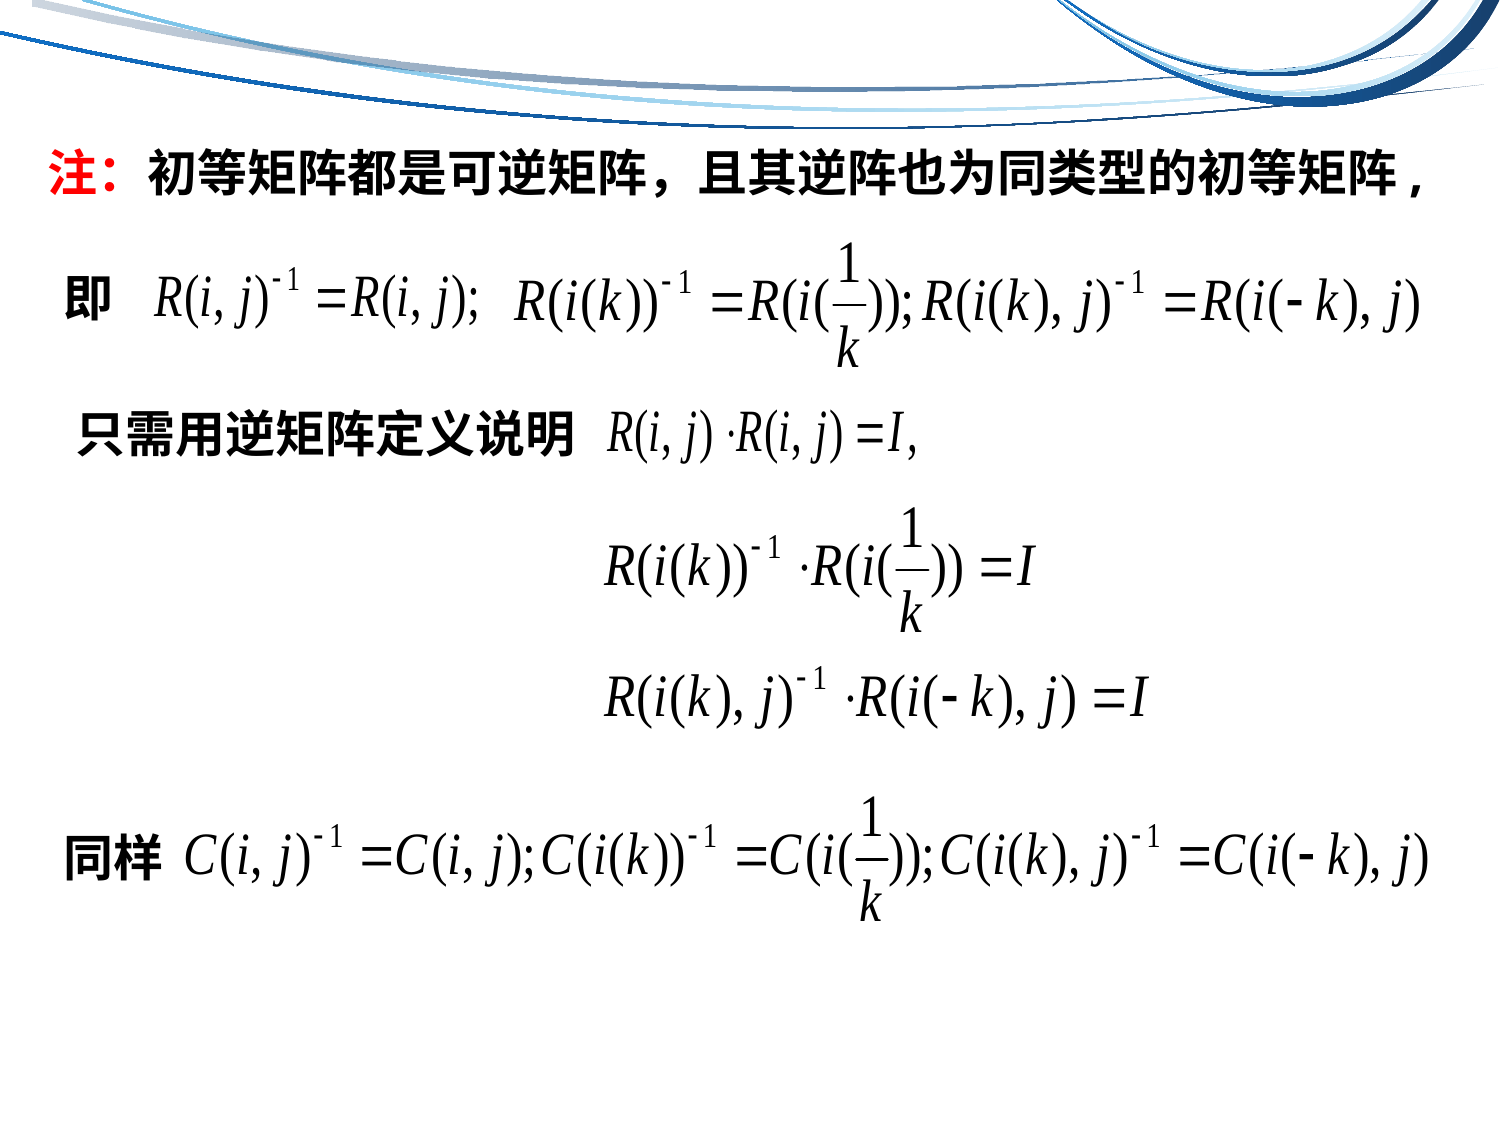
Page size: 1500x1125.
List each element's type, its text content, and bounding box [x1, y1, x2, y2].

text_box [0, 31, 1151, 130]
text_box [505, 224, 1431, 381]
text_box 同样 [49, 818, 177, 894]
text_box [145, 251, 488, 342]
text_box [594, 489, 1162, 741]
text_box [60, 395, 926, 477]
text_box [32, 0, 1054, 91]
text_box [82, 0, 232, 36]
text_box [177, 779, 1441, 935]
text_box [1054, 0, 1500, 117]
text_box [358, 65, 1054, 112]
text_box 即 [48, 259, 129, 334]
text_box 注：初等矩阵都是可逆矩阵，且其逆阵也为同类型的初等矩阵, [32, 134, 1476, 209]
